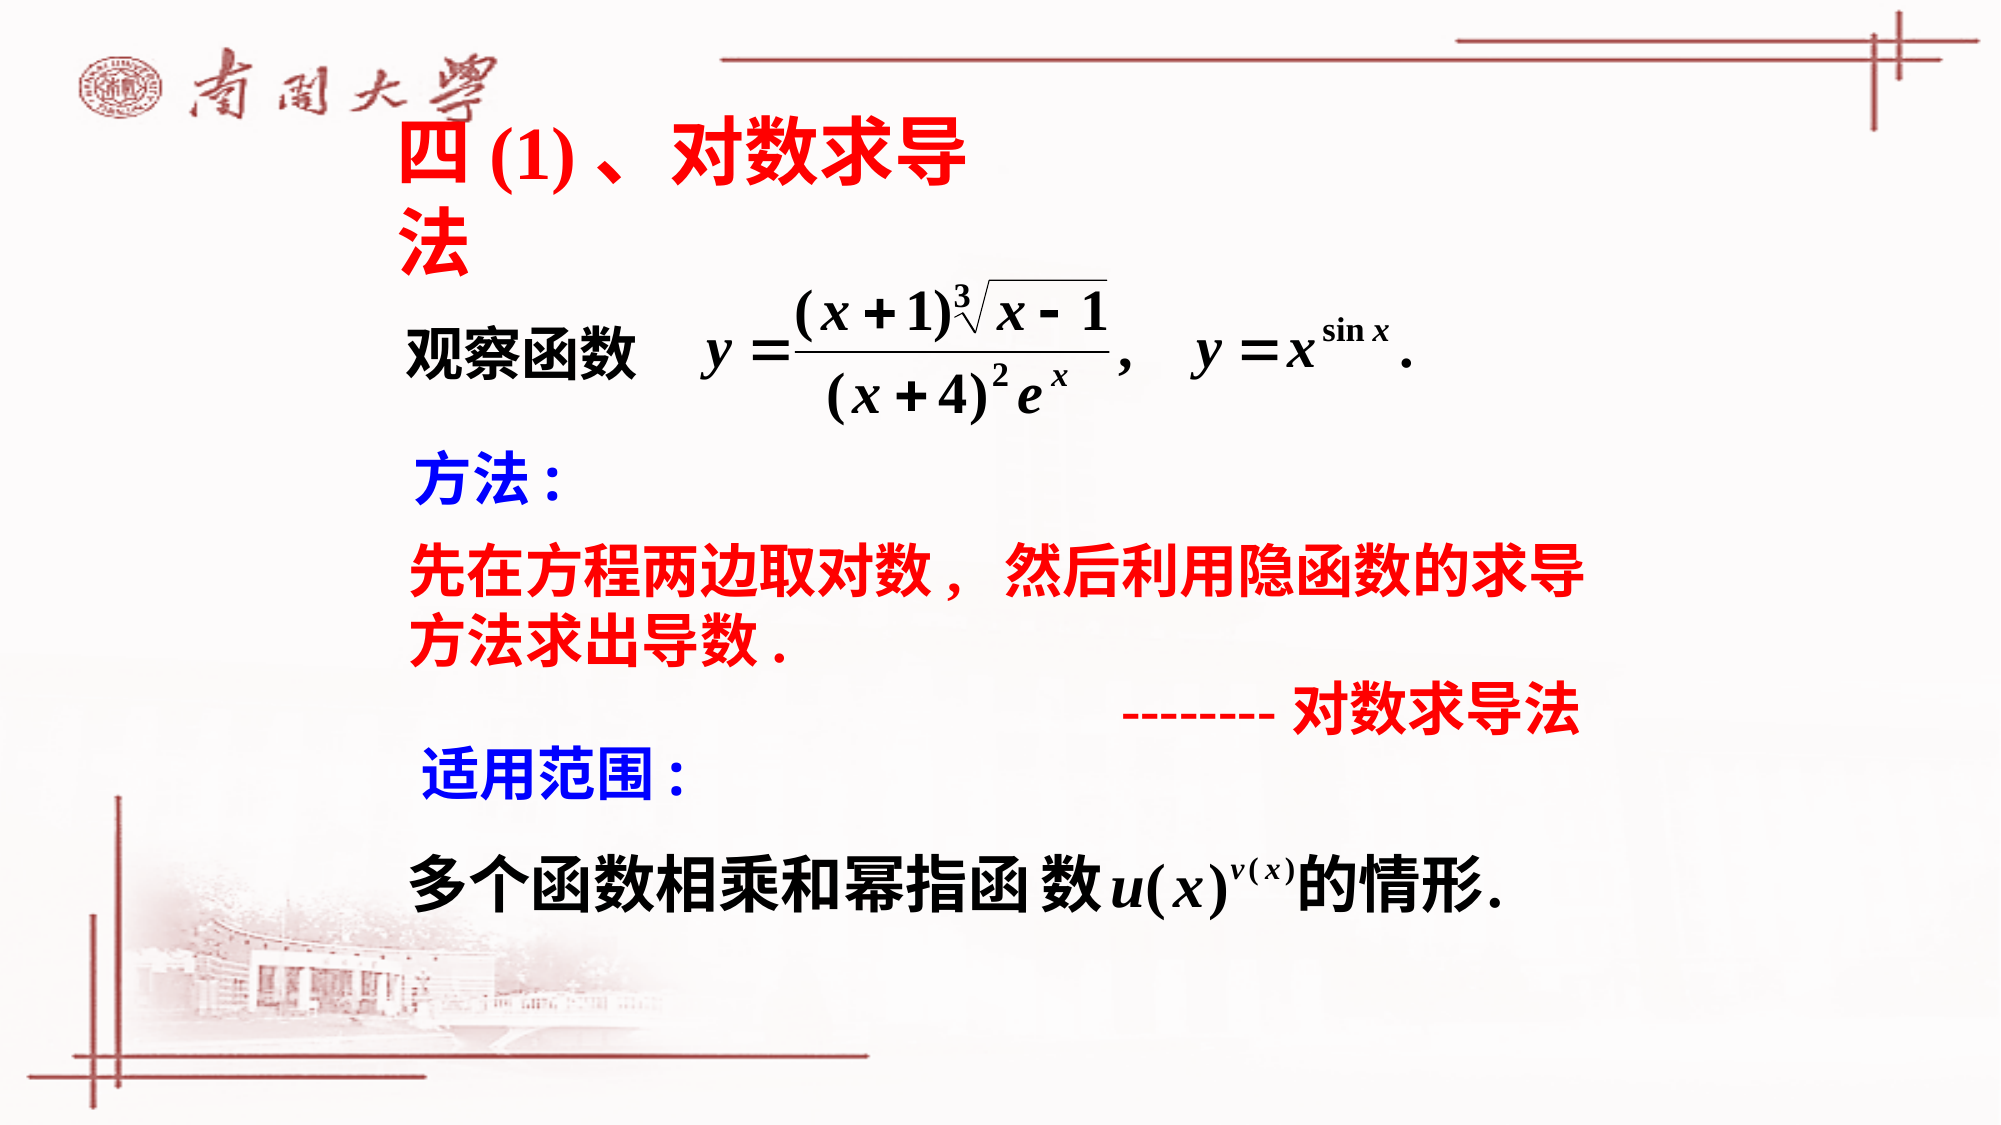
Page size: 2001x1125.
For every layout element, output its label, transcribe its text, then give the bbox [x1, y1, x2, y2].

text_box 适用范围: [406, 729, 795, 815]
text_box 观察函数 [390, 309, 691, 395]
text_box 方法: [399, 434, 625, 520]
title 四(1)、对数求导法 [381, 135, 1056, 255]
text_box --------对数求导法 [1106, 664, 1669, 750]
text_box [406, 849, 1506, 927]
text_box 先在方程两边取对数, 然后利用隐函数的求导方法求出导数. [394, 527, 1629, 682]
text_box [696, 273, 1416, 431]
